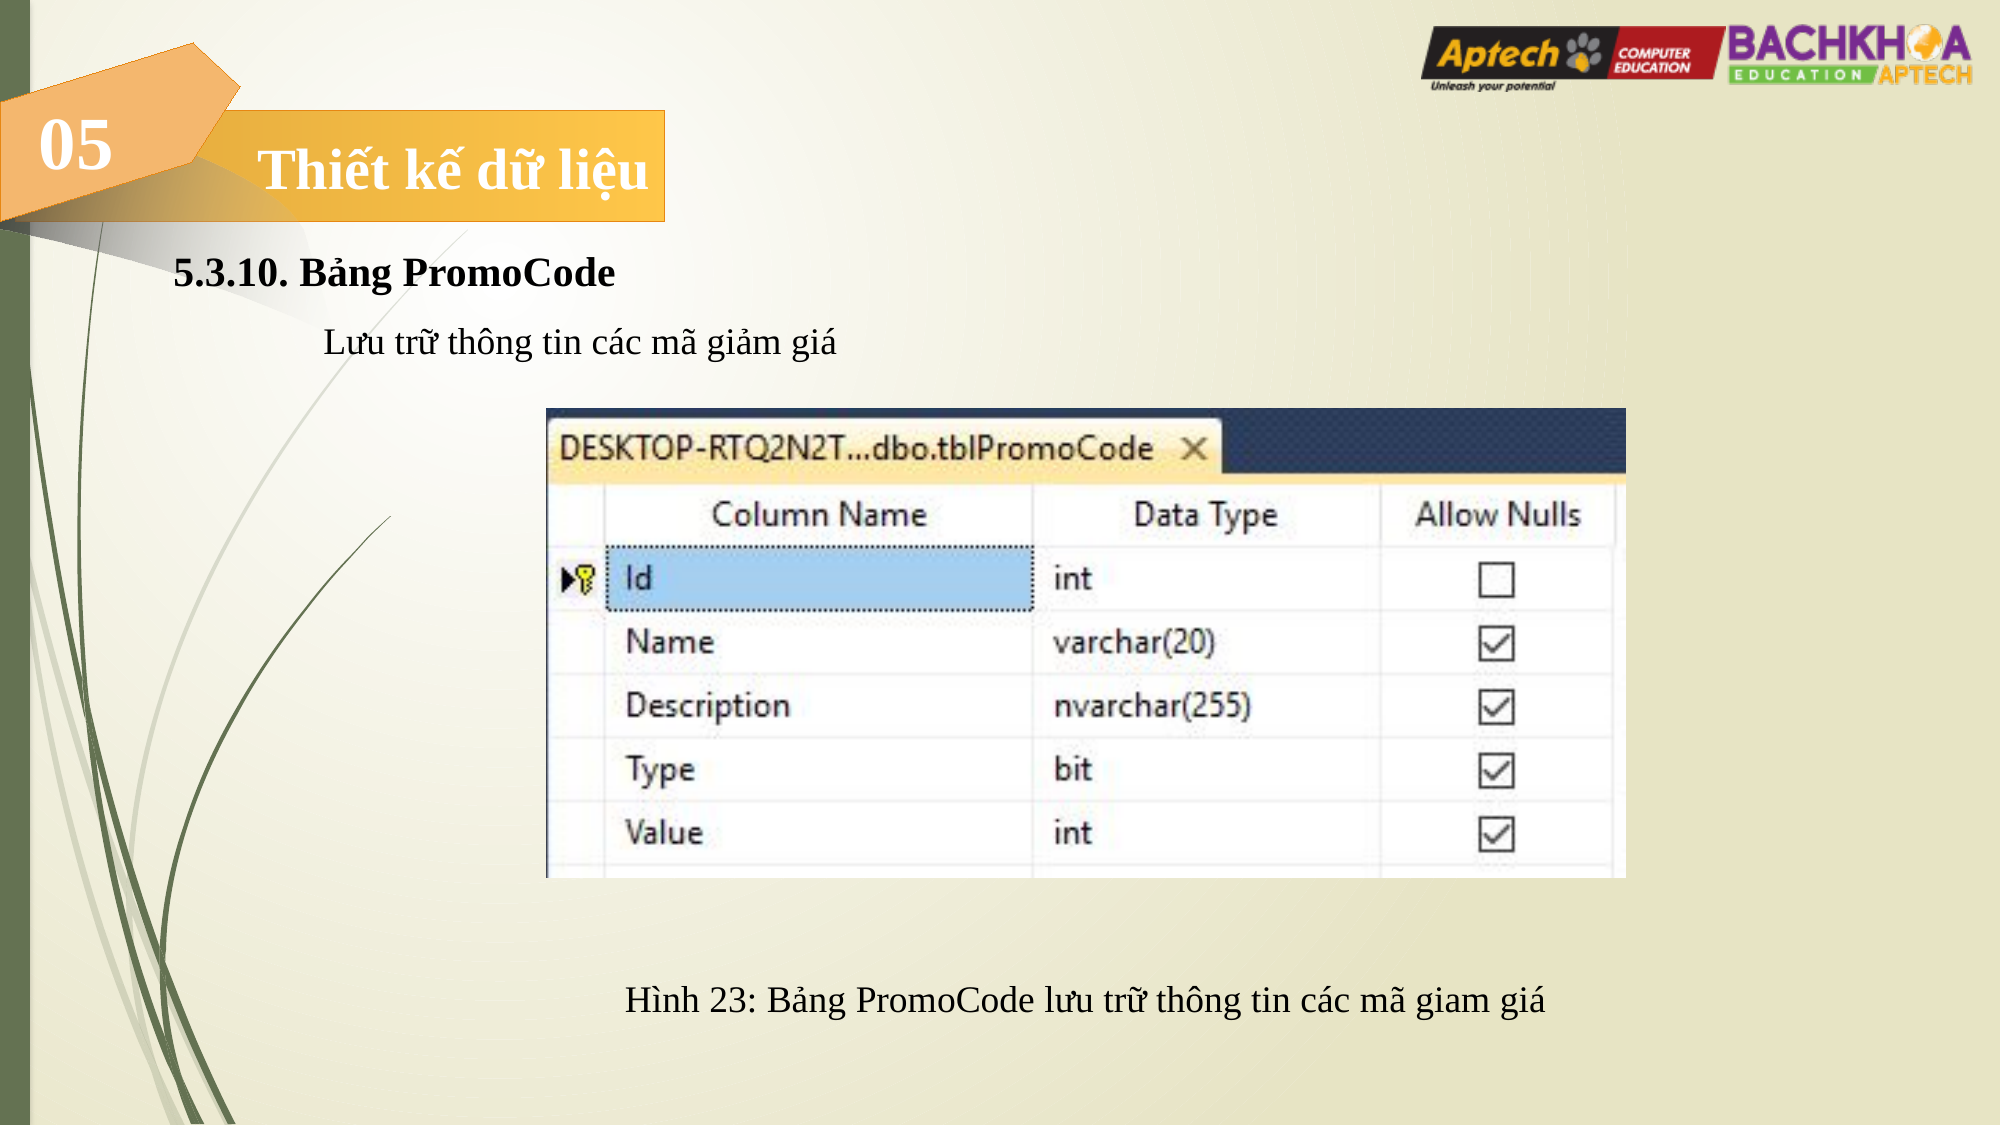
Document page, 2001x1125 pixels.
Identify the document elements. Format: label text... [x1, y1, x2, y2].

text_box Hình 23: Bảng PromoCode lưu trữ thông tin các mã giam giá [610, 981, 1562, 1028]
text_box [0, 42, 666, 314]
picture [1421, 23, 1978, 92]
picture [545, 408, 1626, 878]
text_box 5.3.10. Bảng PromoCode Lưu trữ thông tin các mã giảm giá [158, 212, 853, 408]
